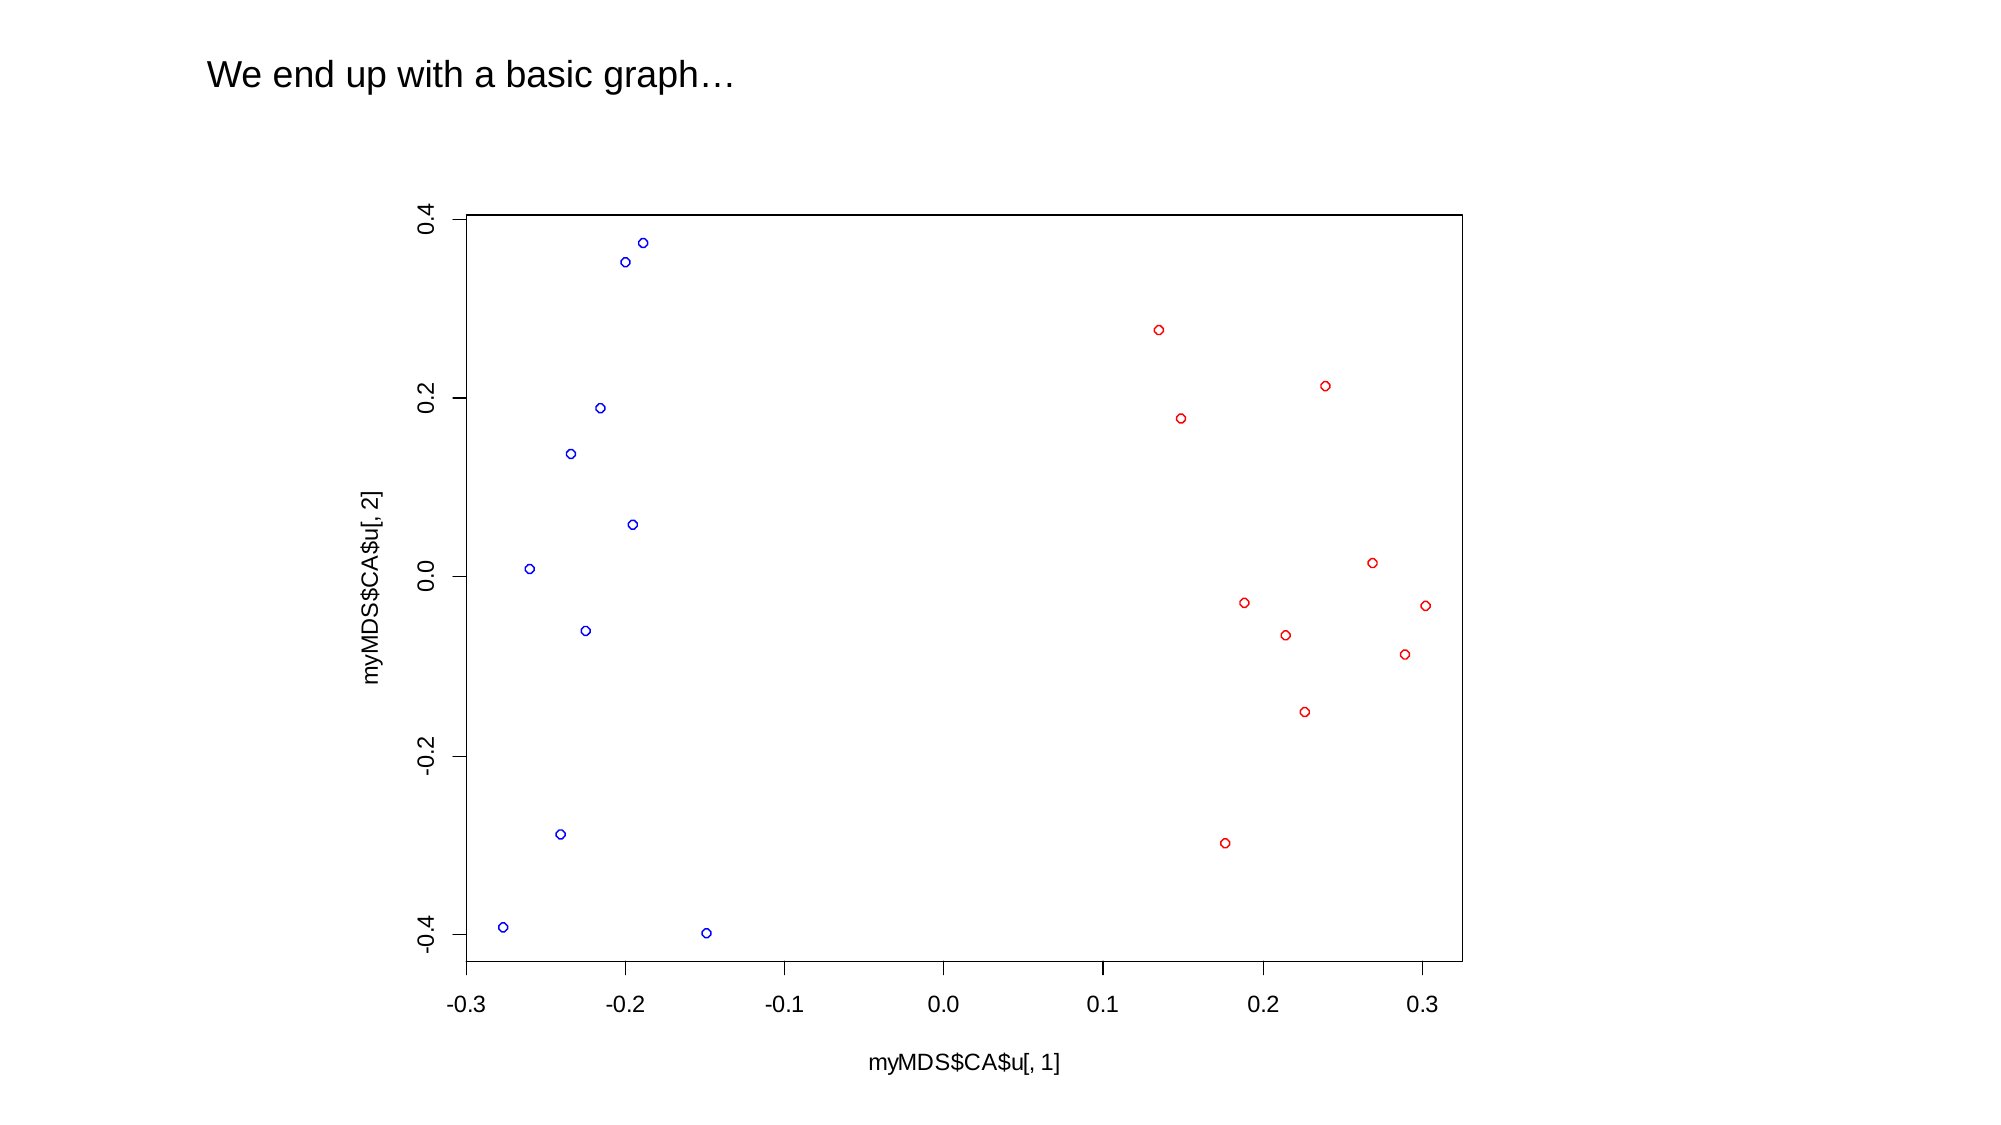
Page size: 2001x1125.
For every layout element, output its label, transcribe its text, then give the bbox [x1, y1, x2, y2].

text_box We end up with a basic graph… [192, 42, 752, 103]
picture [351, 99, 1522, 1103]
